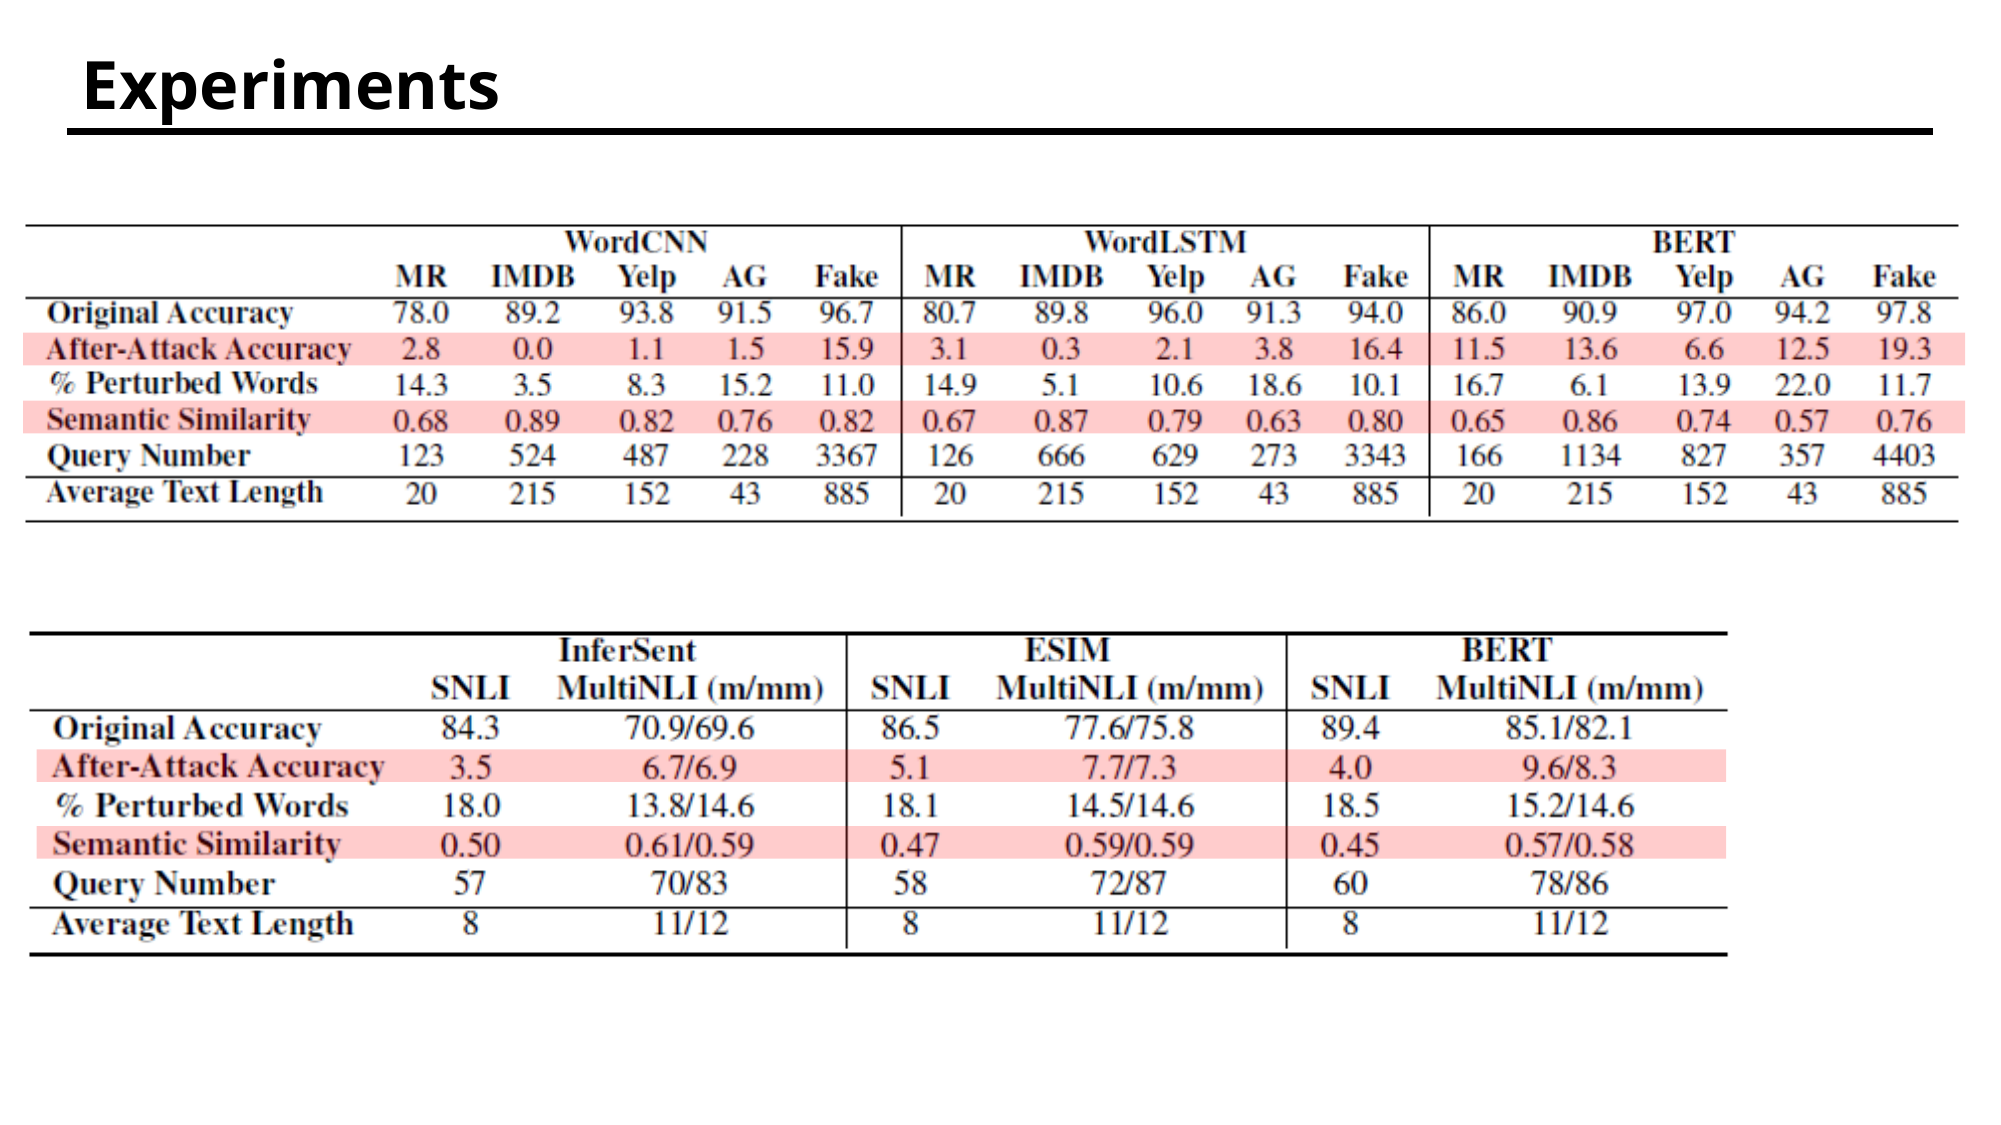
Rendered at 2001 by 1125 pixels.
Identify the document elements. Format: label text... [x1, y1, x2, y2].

picture [22, 217, 1977, 541]
text_box Experiments [66, 6, 1933, 128]
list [22, 626, 1758, 973]
